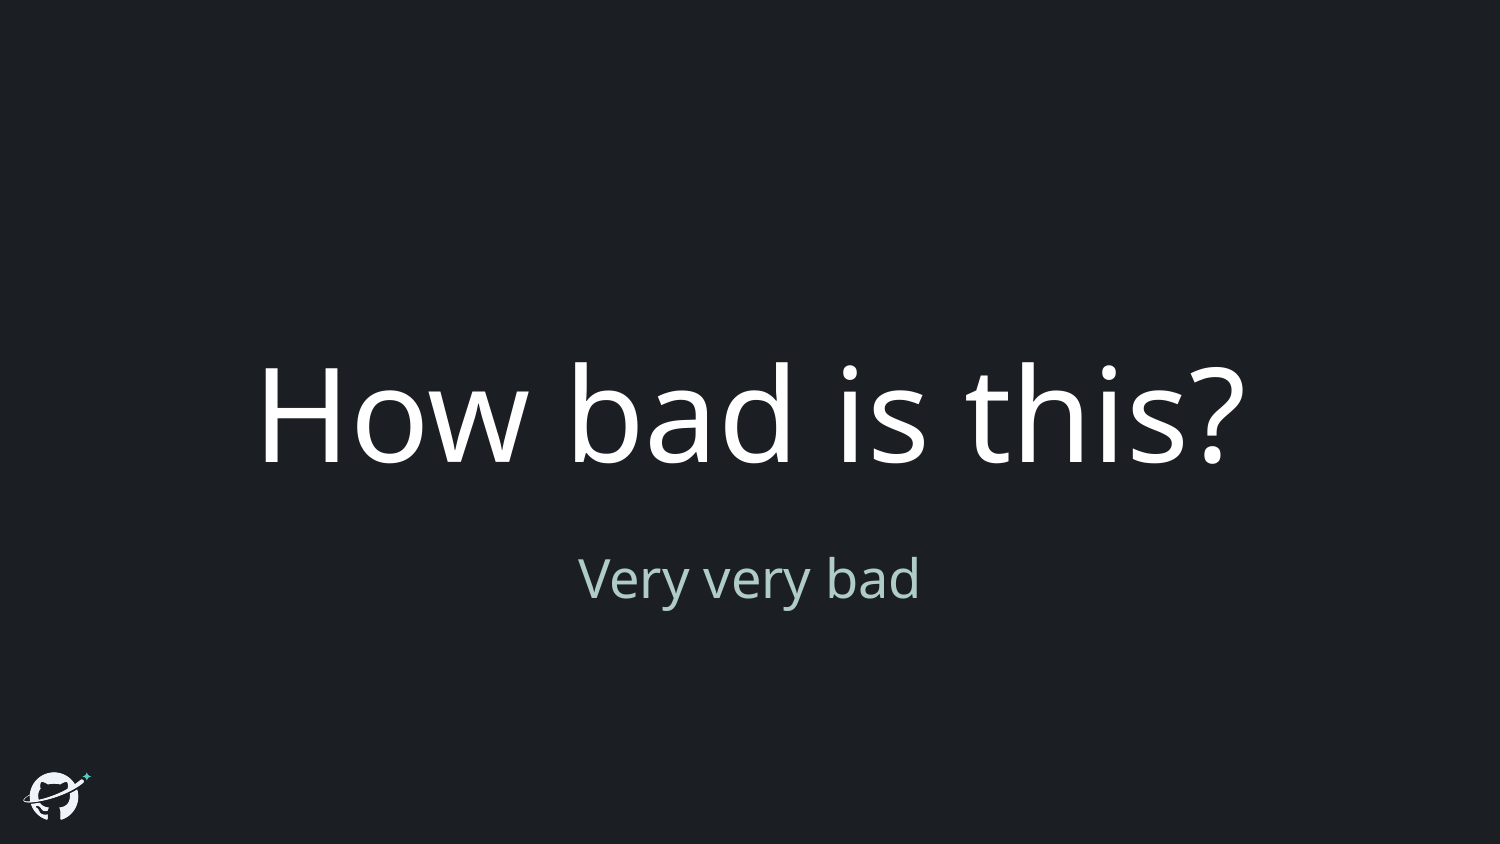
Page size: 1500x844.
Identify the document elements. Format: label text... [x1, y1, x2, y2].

subtitle Very very bad [217, 479, 1283, 610]
title How bad is this? [51, 181, 1449, 504]
picture [6, 748, 102, 844]
